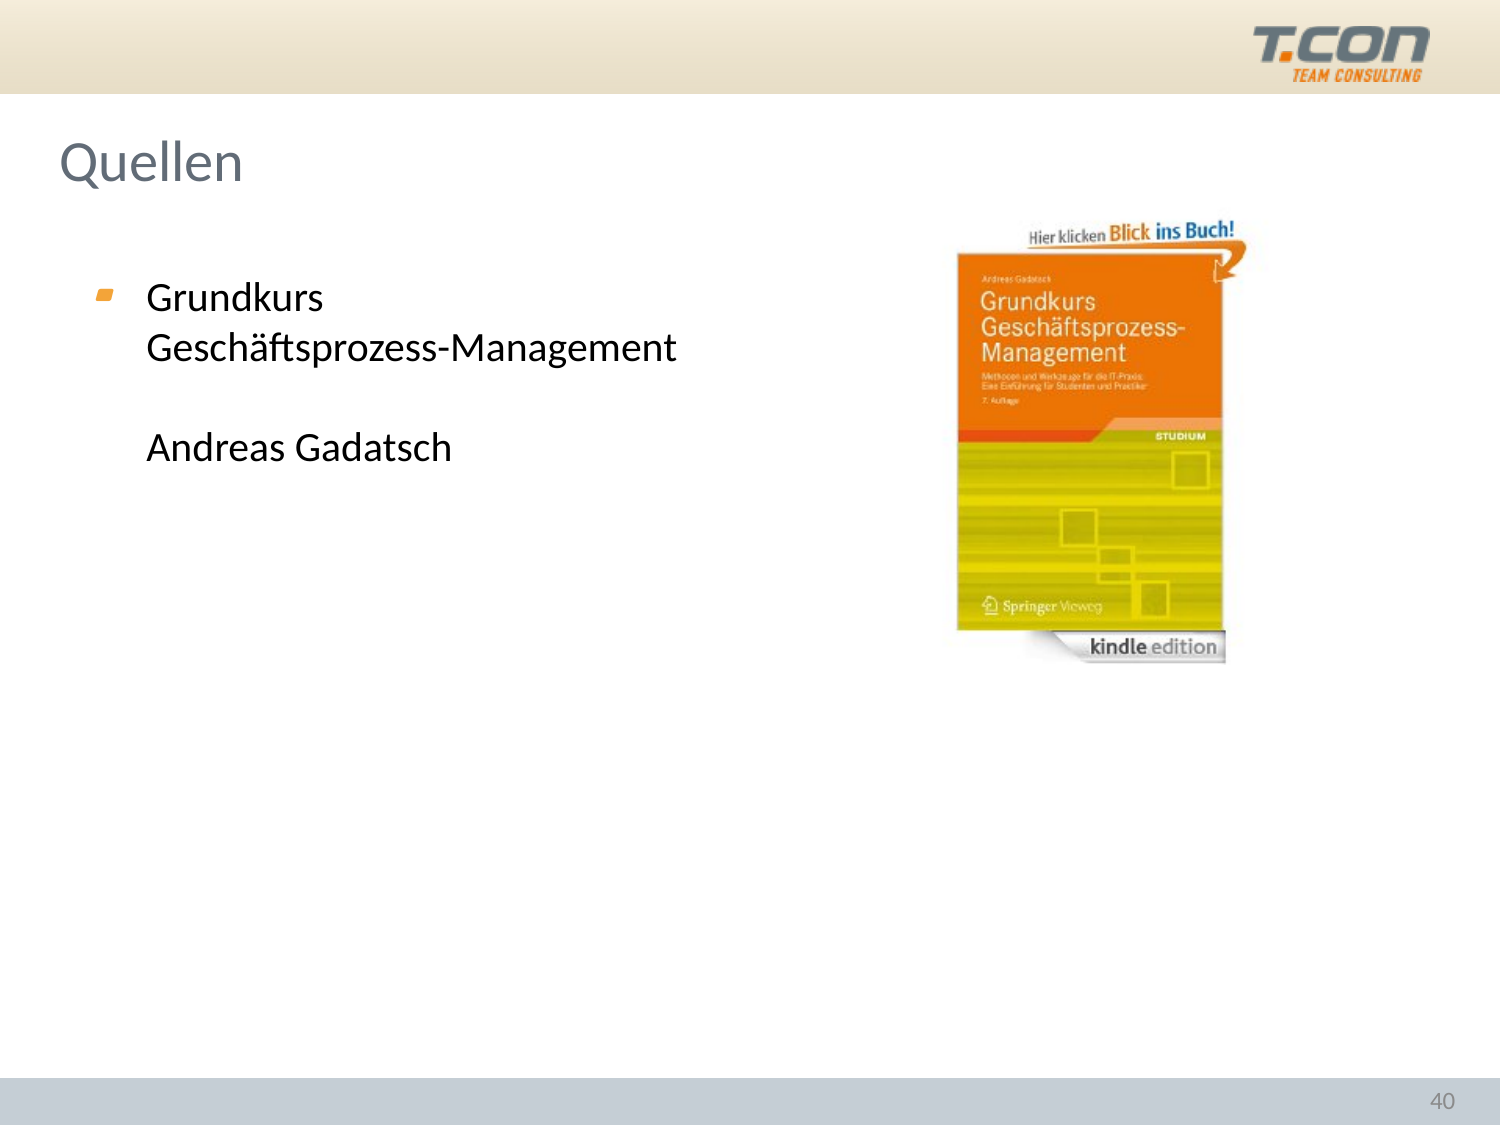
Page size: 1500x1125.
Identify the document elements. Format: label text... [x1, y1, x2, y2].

picture [1253, 26, 1430, 82]
list Grundkurs Geschäftsprozess-Management Andreas Gadatsch [75, 262, 1430, 1032]
picture [867, 195, 1338, 666]
slide_number 40 [1120, 1069, 1471, 1125]
picture [90, 280, 120, 310]
title Quellen [44, 93, 1500, 223]
